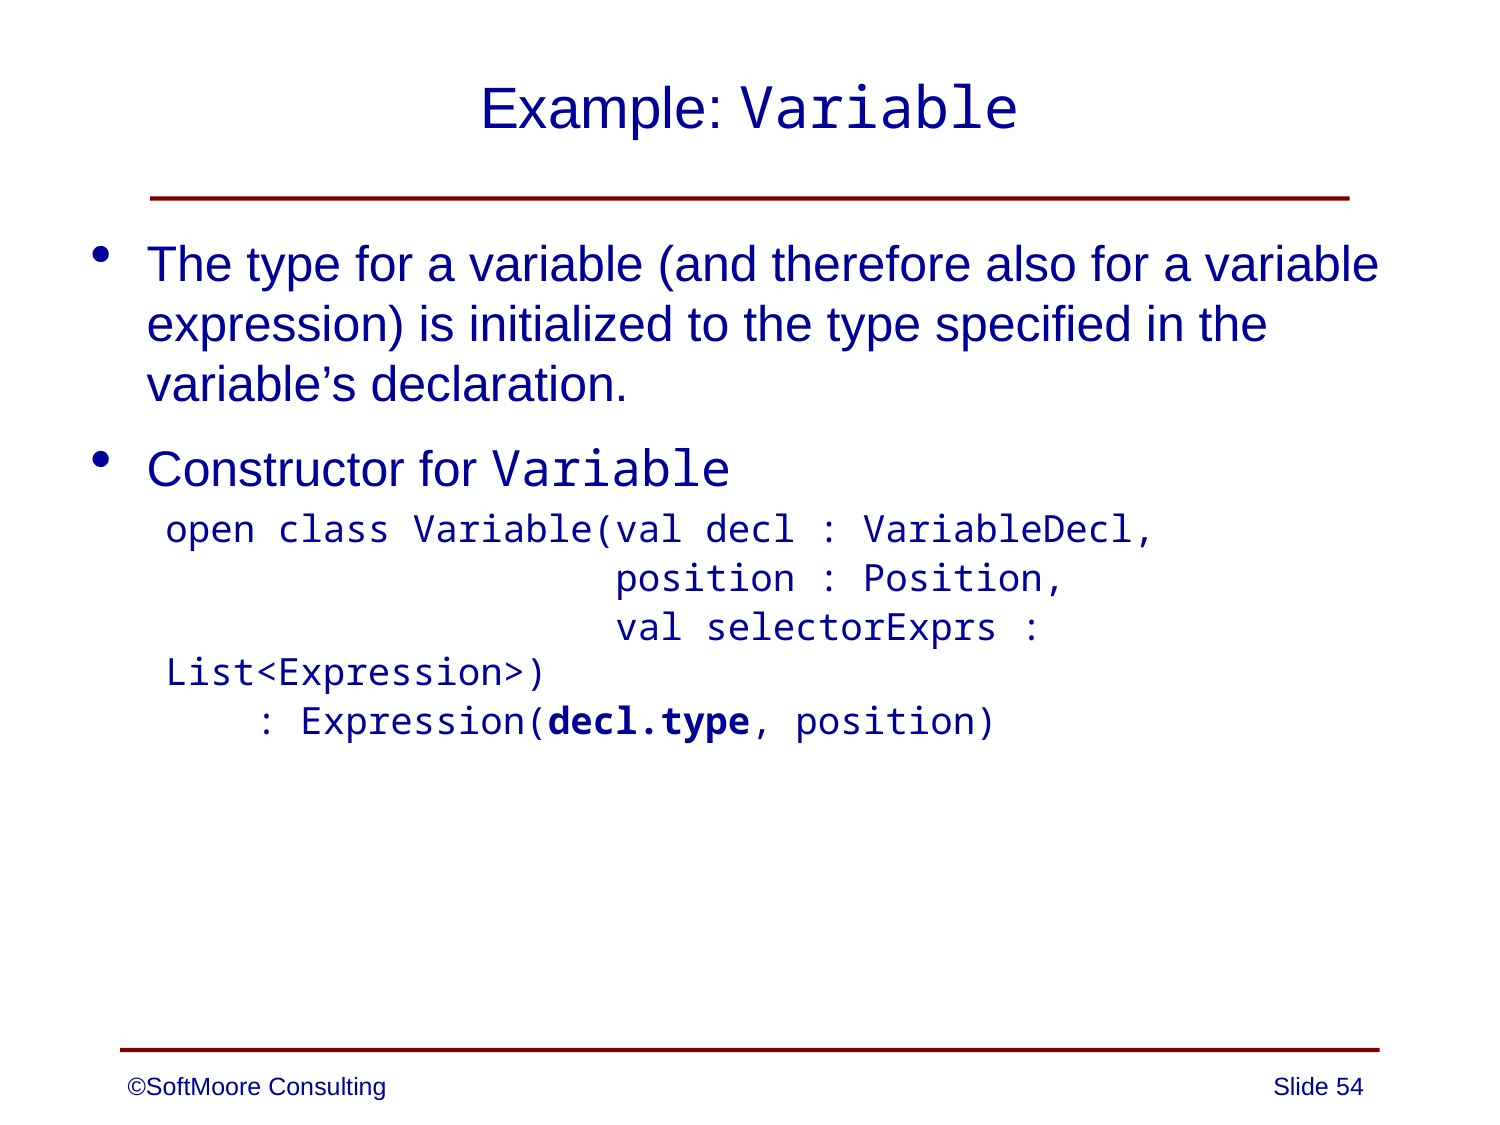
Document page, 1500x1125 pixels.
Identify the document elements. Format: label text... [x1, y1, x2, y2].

title Example: Variable [149, 22, 1350, 188]
footer ©SoftMoore Consulting [111, 1061, 563, 1109]
list The type for a variable (and therefore also for a variable expression) is initialized to the type specified in the variable’s declaration. Constructor for Variable open class Variable(val decl : VariableDecl, position : Position, val selectorExprs : List<Expression>) : Expression(decl.type, position) [74, 223, 1425, 1034]
slide_number Slide 54 [1078, 1061, 1380, 1109]
